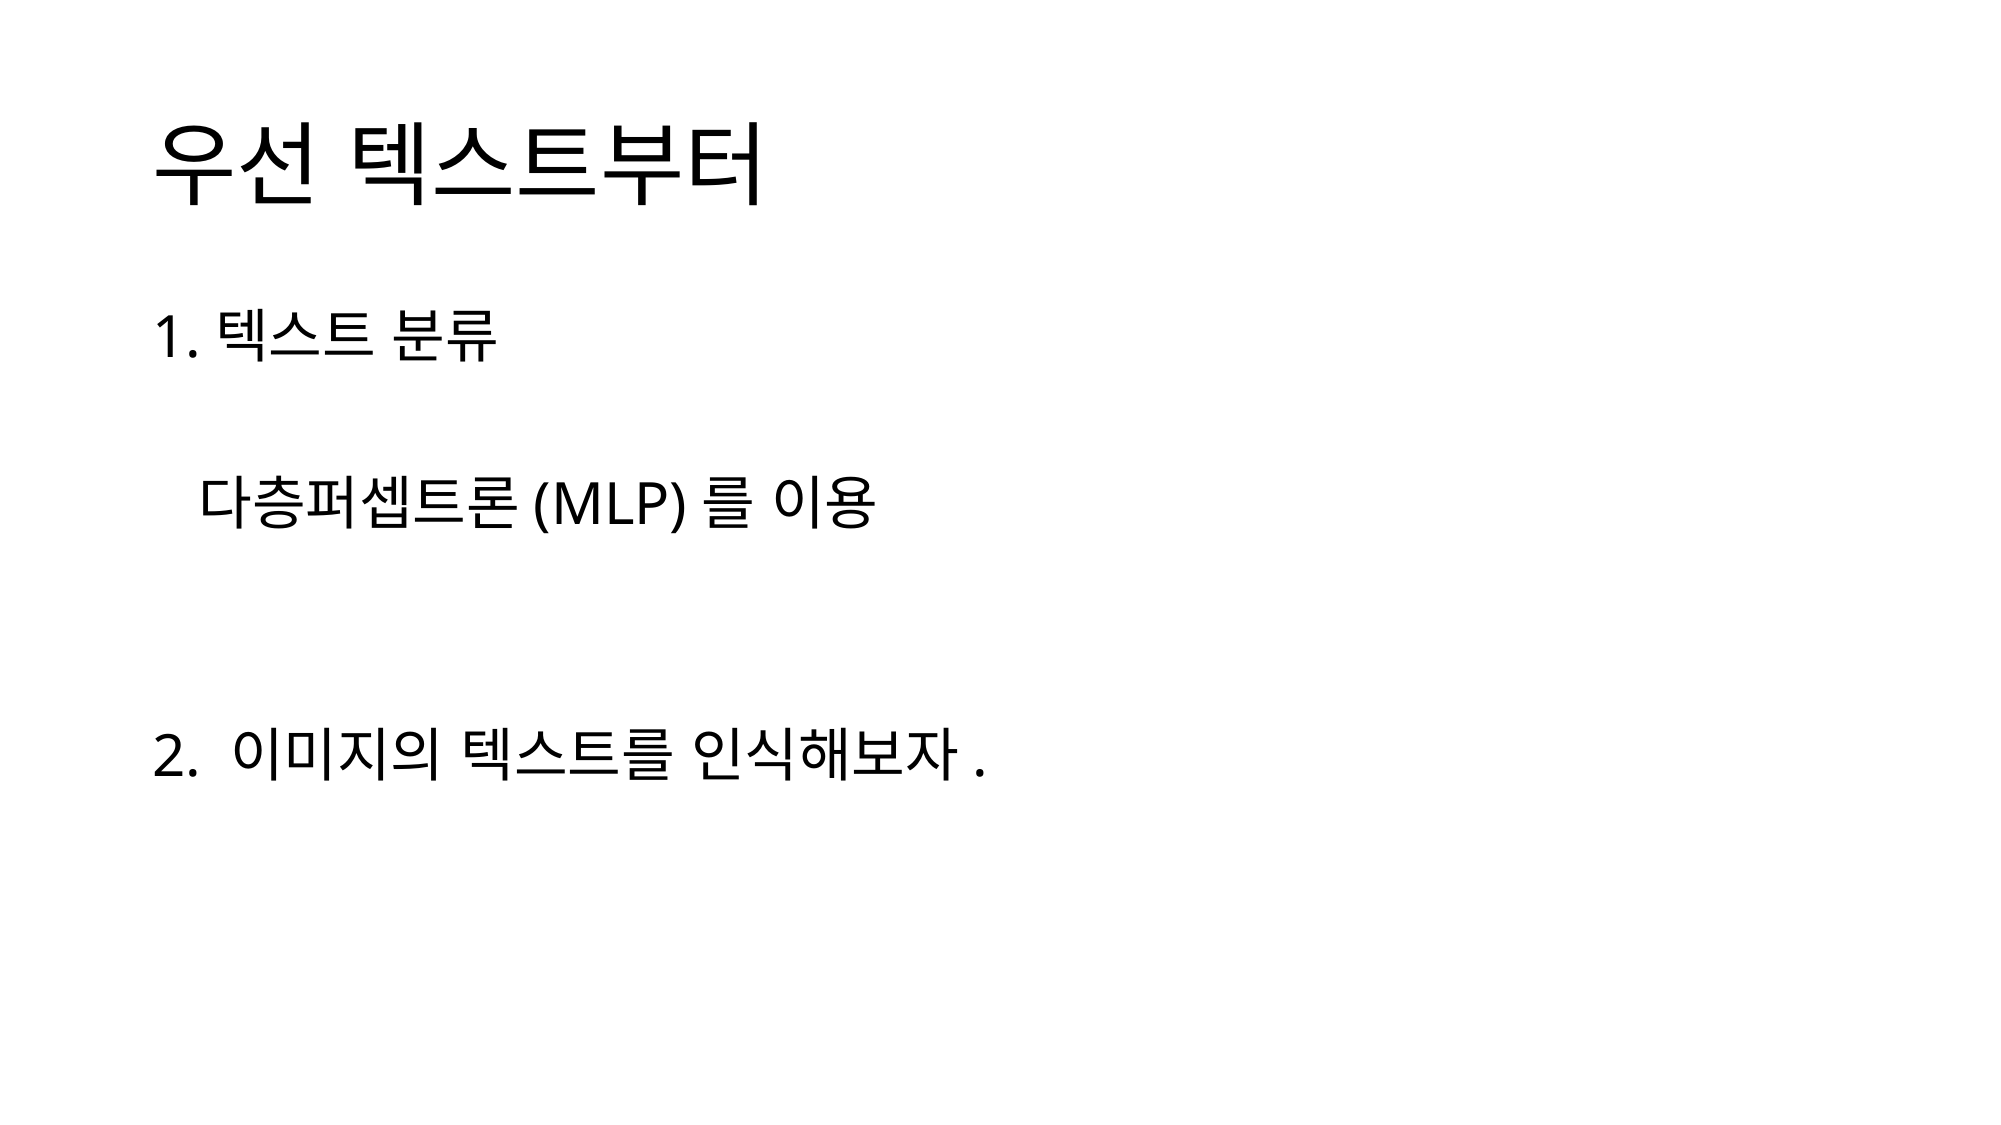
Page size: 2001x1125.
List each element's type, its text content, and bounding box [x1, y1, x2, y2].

title 우선 텍스트부터 [137, 59, 1863, 278]
list 1.텍스트 분류 다층퍼셉트론(MLP)를 이용 2. 이미지의 텍스트를 인식해보자. [137, 299, 1863, 1014]
